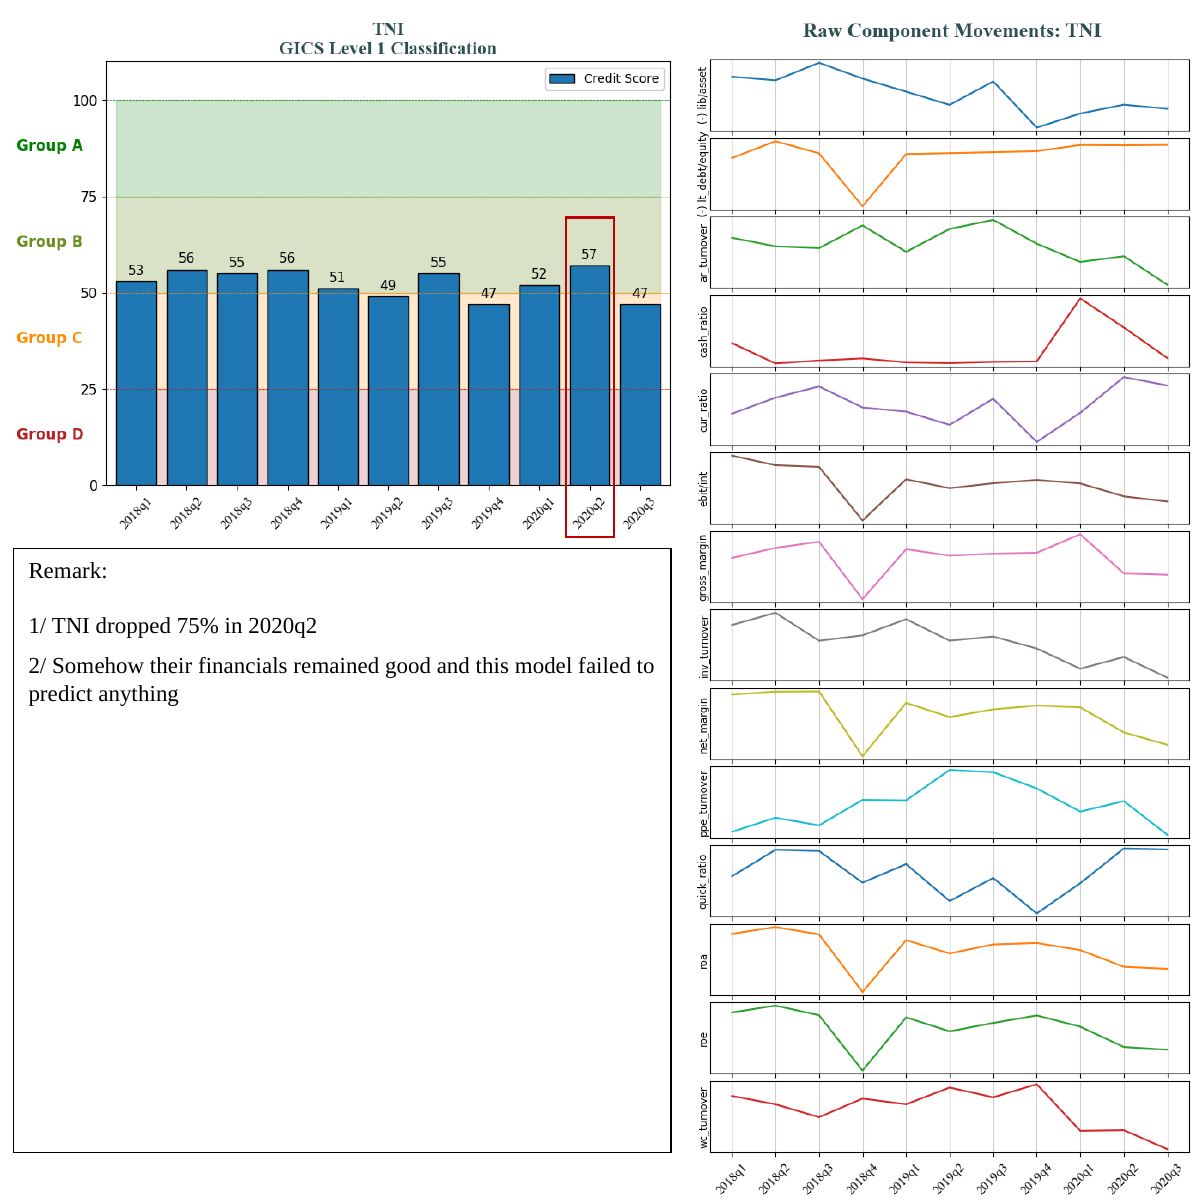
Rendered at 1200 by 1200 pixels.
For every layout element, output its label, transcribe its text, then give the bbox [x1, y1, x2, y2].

picture [0, 0, 1199, 1200]
text_box Remark: 1/ TNI dropped 75% in 2020q2 2/ Somehow their financials remained good and this model failed to predict anything [13, 548, 672, 1153]
